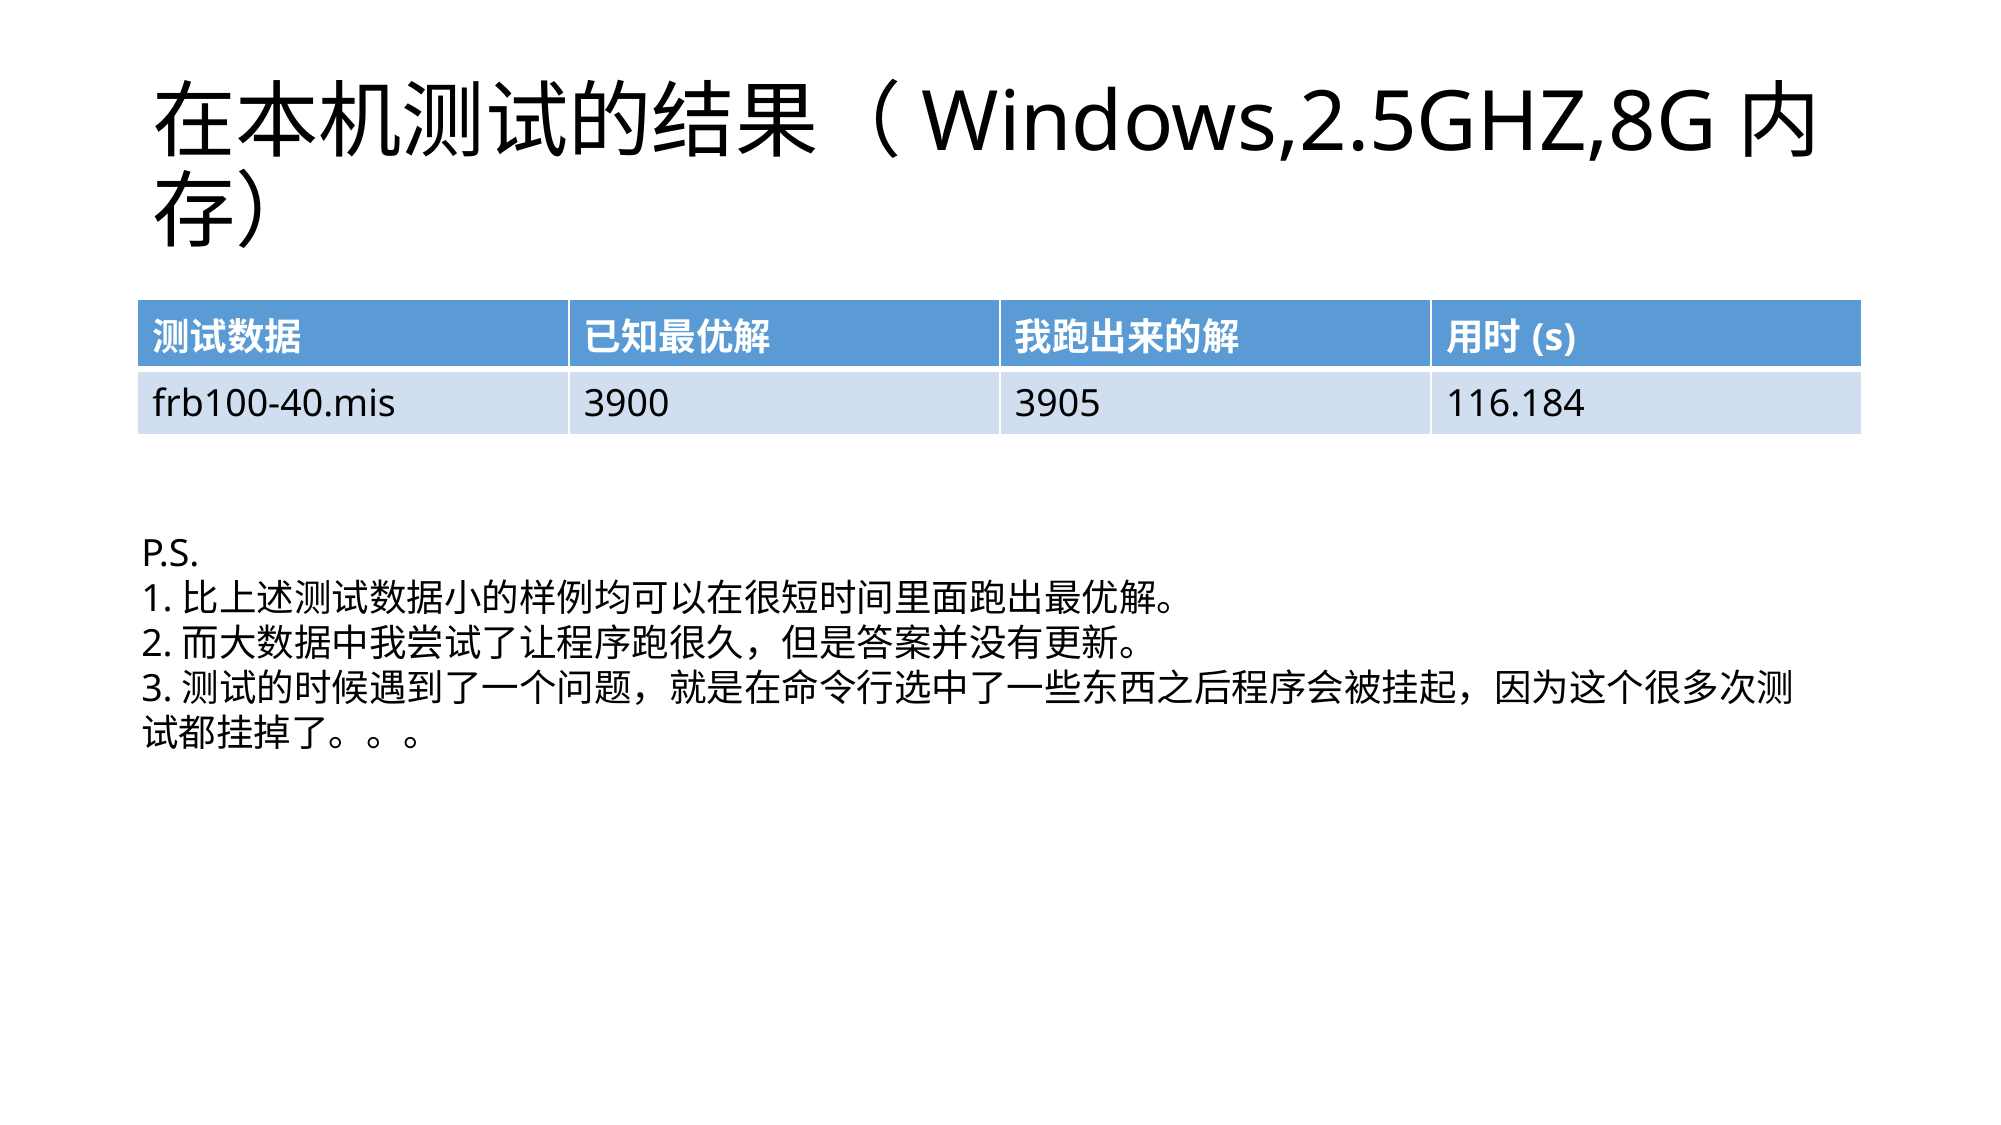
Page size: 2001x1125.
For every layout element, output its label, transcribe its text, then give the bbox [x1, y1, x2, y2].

table_cell 116.184 [1432, 372, 1861, 434]
table_header 我跑出来的解 [1001, 300, 1430, 366]
table_cell 3905 [1001, 372, 1430, 434]
text_box P.S. 1.比上述测试数据小的样例均可以在很短时间里面跑出最优解。 2.而大数据中我尝试了让程序跑很久，但是答案并没有更新。 3.测试的时候遇到了一个问题，就是在命令行选中了一些东西之后程序会被挂起，因为这个很多次测试都挂掉了。。。 [126, 521, 1841, 762]
title 在本机测试的结果（Windows,2.5GHZ,8G内存） [137, 59, 1863, 278]
table_cell 3900 [570, 372, 999, 434]
table_header 测试数据 [138, 300, 568, 366]
table_header 用时(s) [1432, 300, 1861, 366]
table_header 已知最优解 [570, 300, 999, 366]
table_cell frb100-40.mis [138, 372, 568, 434]
